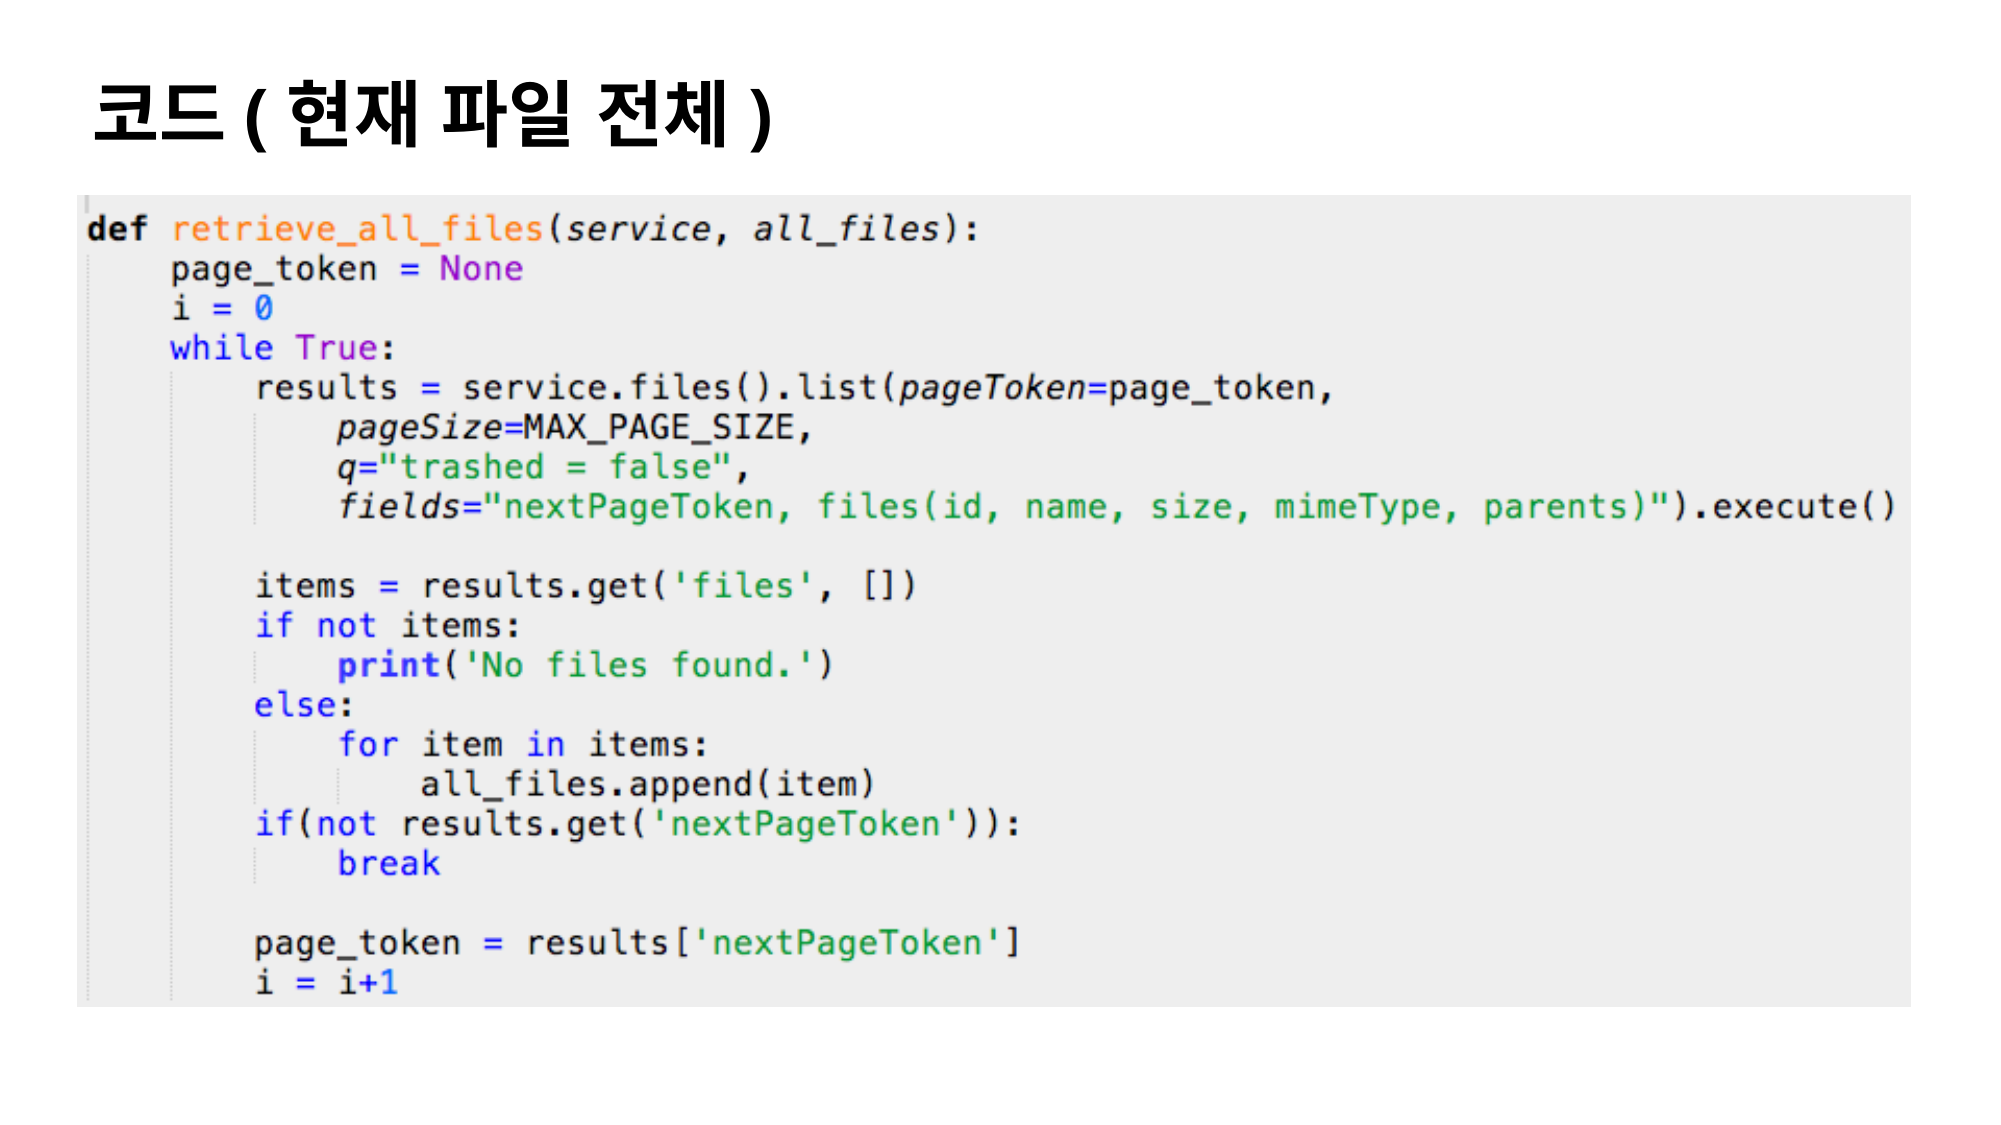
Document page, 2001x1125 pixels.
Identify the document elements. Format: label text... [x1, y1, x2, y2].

text_box [52, 13, 1778, 171]
text_box 코드(현재 파일 전체) [77, 38, 1803, 195]
picture [77, 195, 1911, 1007]
